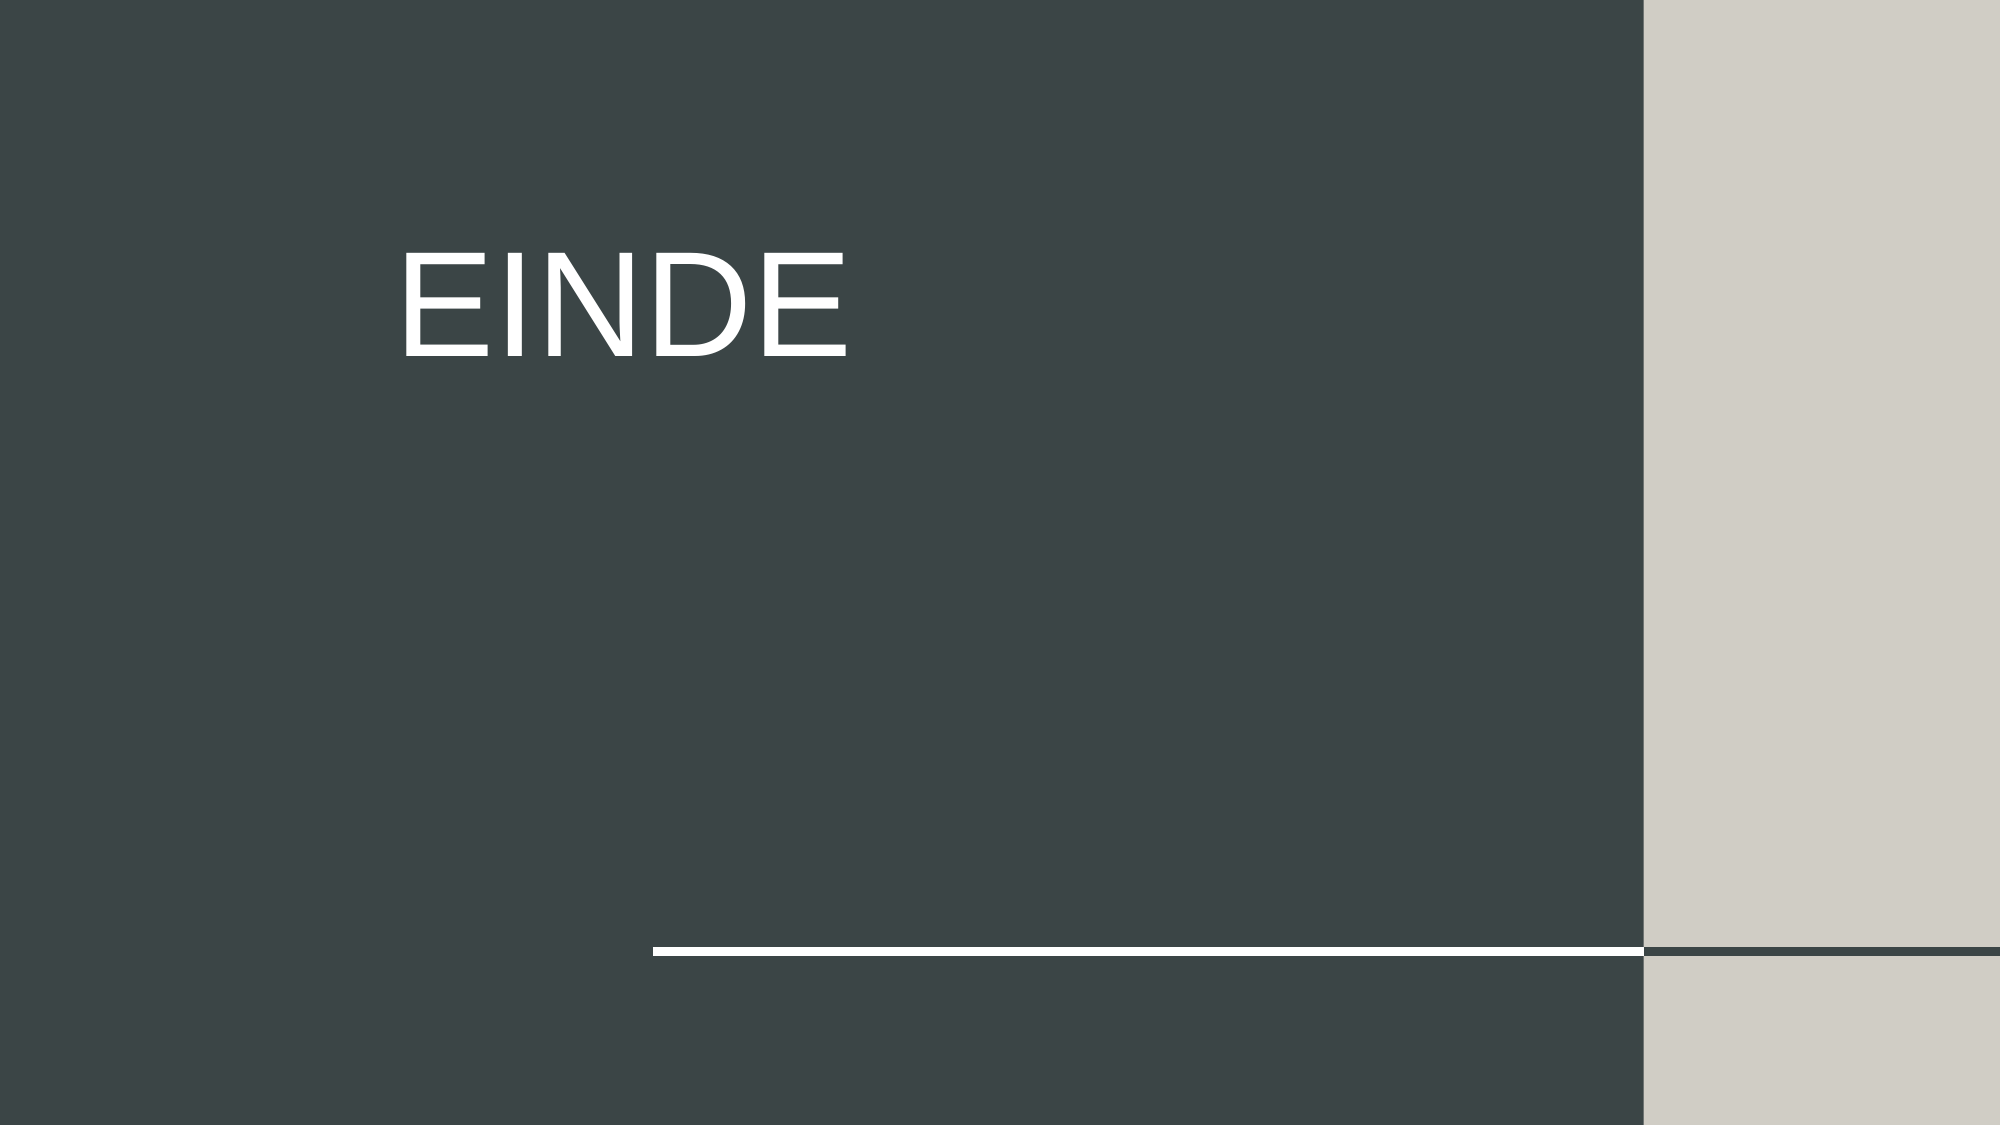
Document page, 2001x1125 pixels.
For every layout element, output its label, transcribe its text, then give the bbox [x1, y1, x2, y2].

title Einde [379, 233, 1475, 514]
